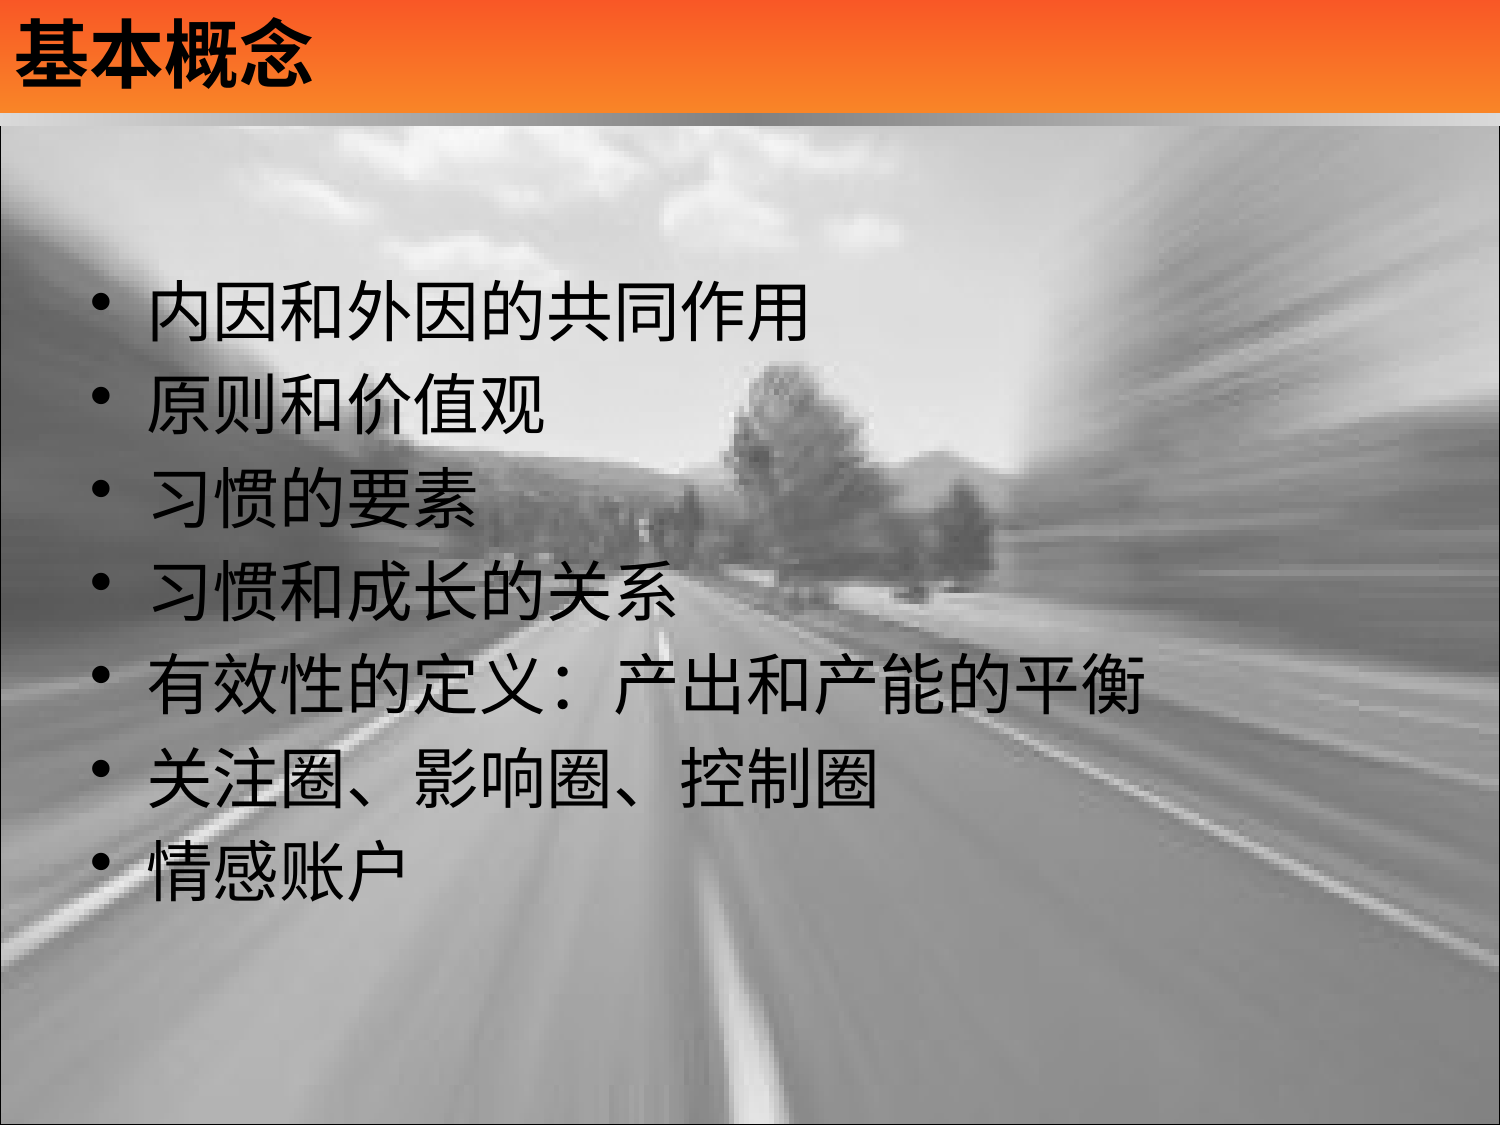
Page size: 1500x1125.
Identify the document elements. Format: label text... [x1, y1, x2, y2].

list 内因和外因的共同作用 原则和价值观 习惯的要素 习惯和成长的关系 有效性的定义：产出和产能的平衡 关注圈、影响圈、控制圈 情感账户 [75, 262, 1425, 1005]
title 基本概念 [0, 0, 1350, 126]
